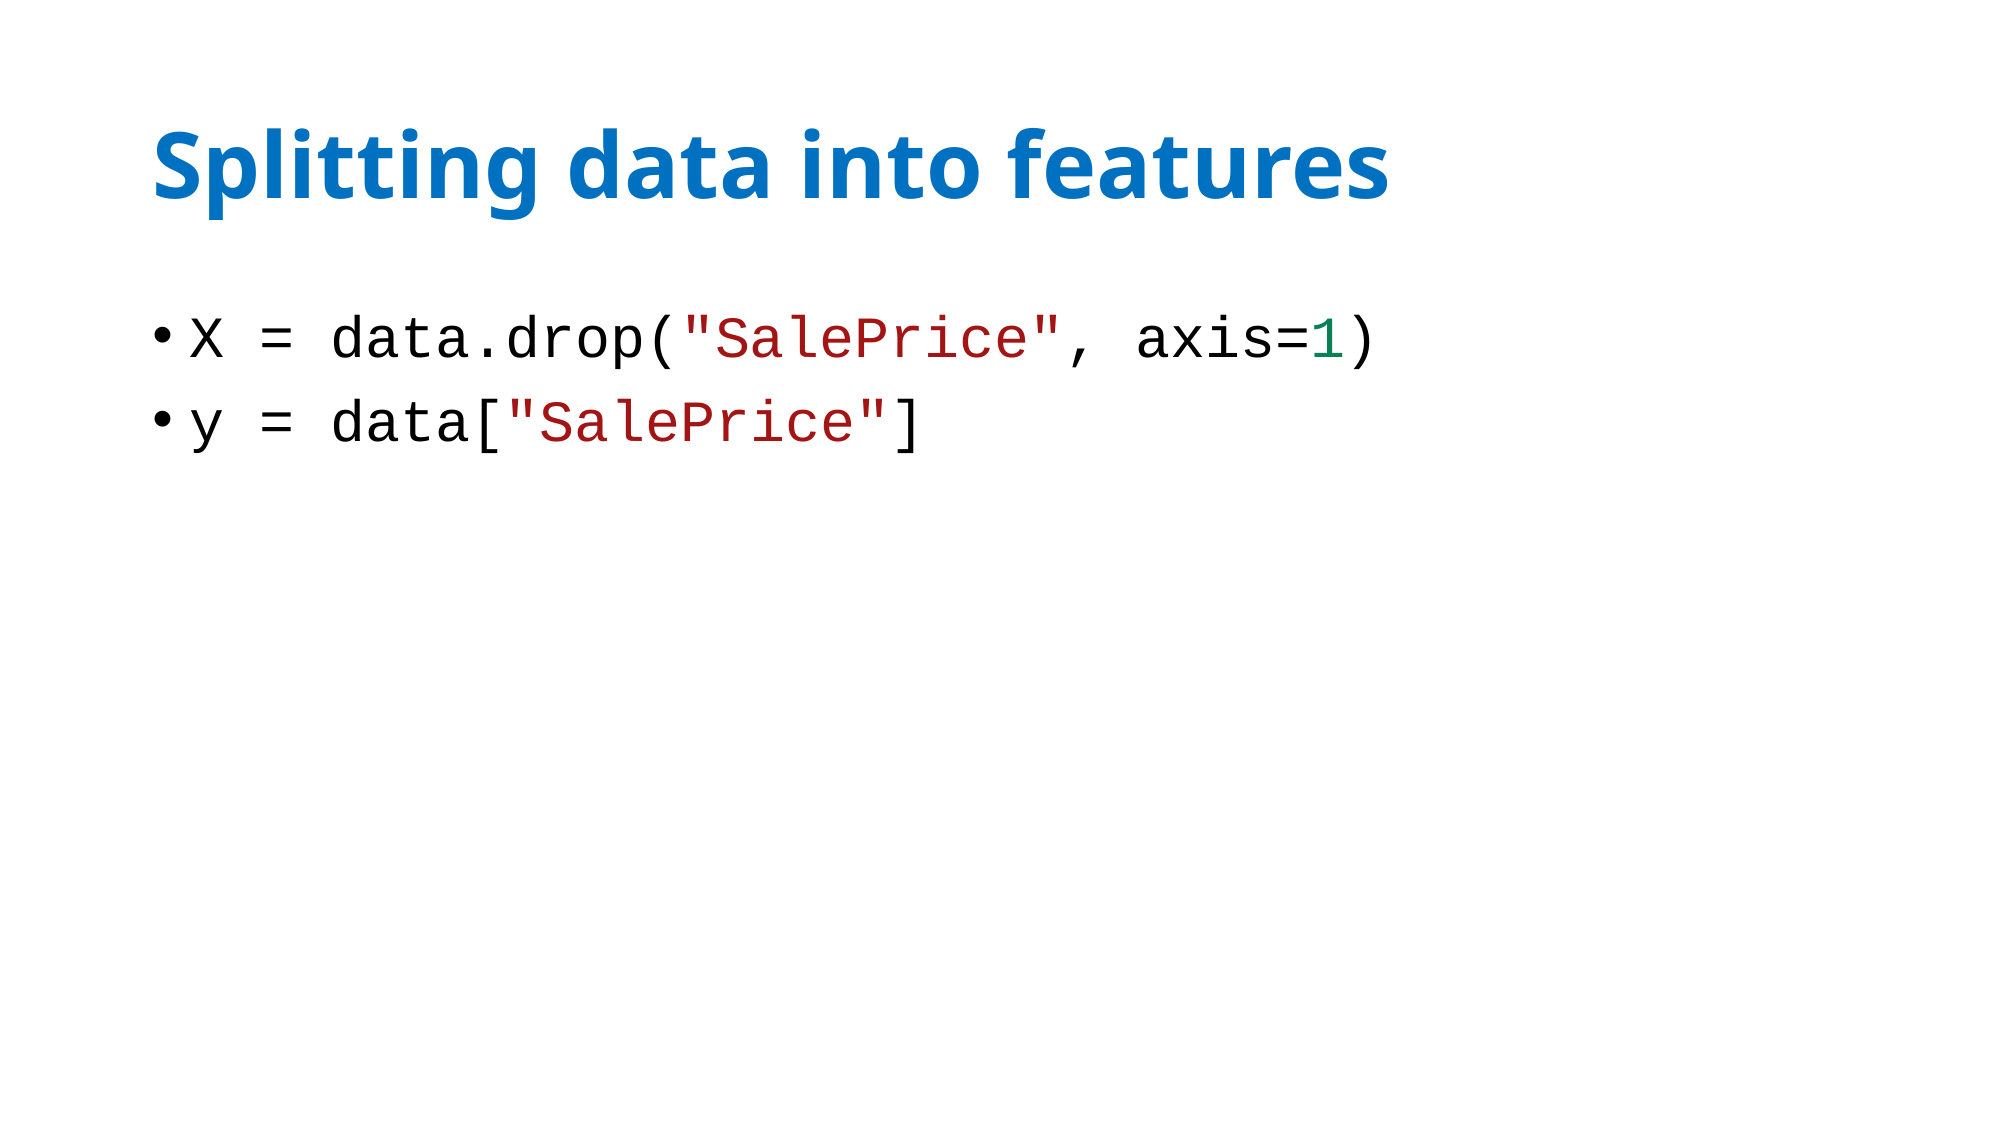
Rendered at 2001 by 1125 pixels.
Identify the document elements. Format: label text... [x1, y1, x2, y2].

list X = data.drop("SalePrice", axis=1) y = data["SalePrice"] [137, 299, 1863, 1014]
title Splitting data into features [137, 59, 1863, 278]
